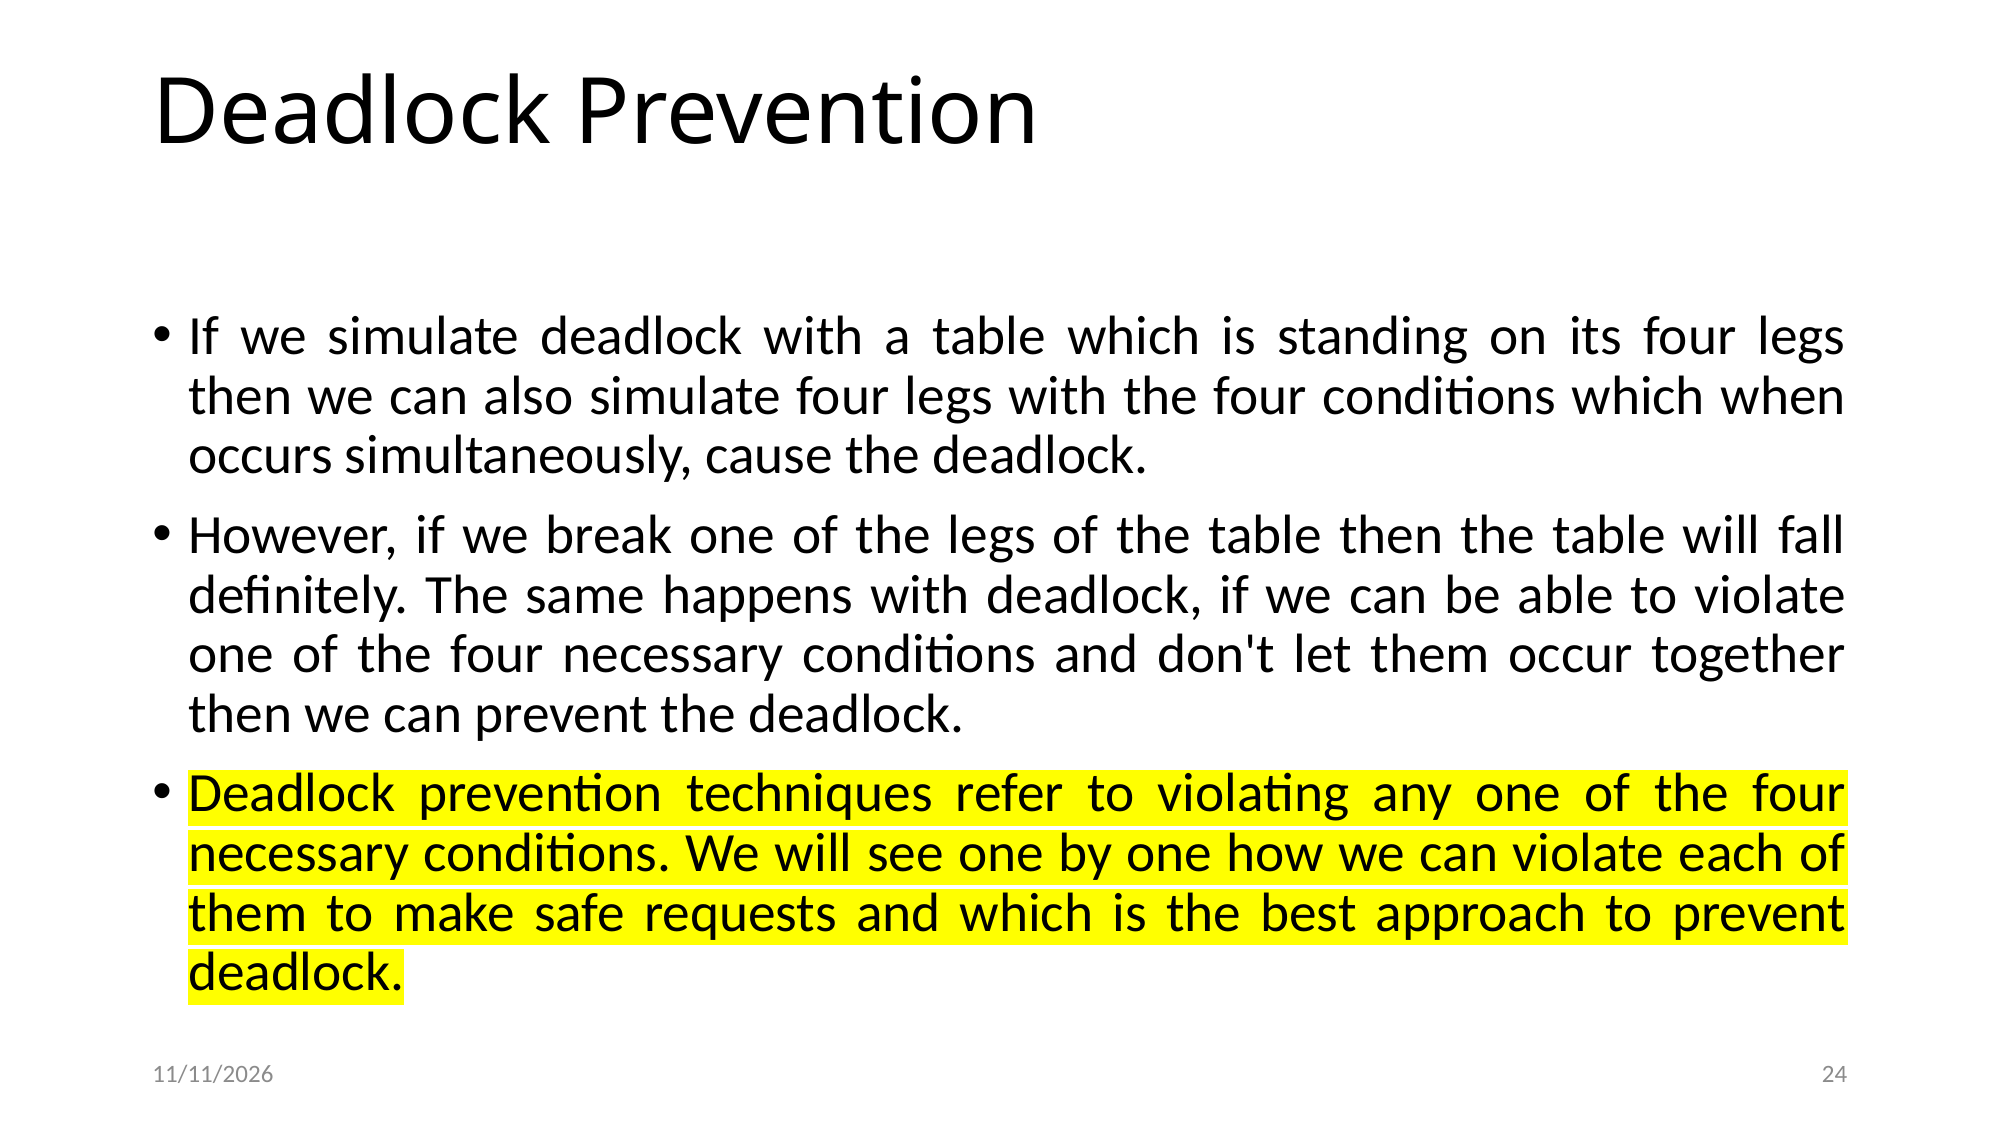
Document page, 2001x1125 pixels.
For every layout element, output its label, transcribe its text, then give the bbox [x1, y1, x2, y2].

list If we simulate deadlock with a table which is standing on its four legs then we can also simulate four legs with the four conditions which when occurs simultaneously, cause the deadlock. However, if we break one of the legs of the table then the table will fall definitely. The same happens with deadlock, if we can be able to violate one of the four necessary conditions and don't let them occur together then we can prevent the deadlock. Deadlock prevention techniques refer to violating any one of the four necessary conditions. We will see one by one how we can violate each of them to make safe requests and which is the best approach to prevent deadlock. [137, 299, 1863, 1014]
title Deadlock Prevention [137, 59, 1863, 278]
slide_number 24 [1412, 1042, 1863, 1103]
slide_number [137, 1042, 588, 1103]
